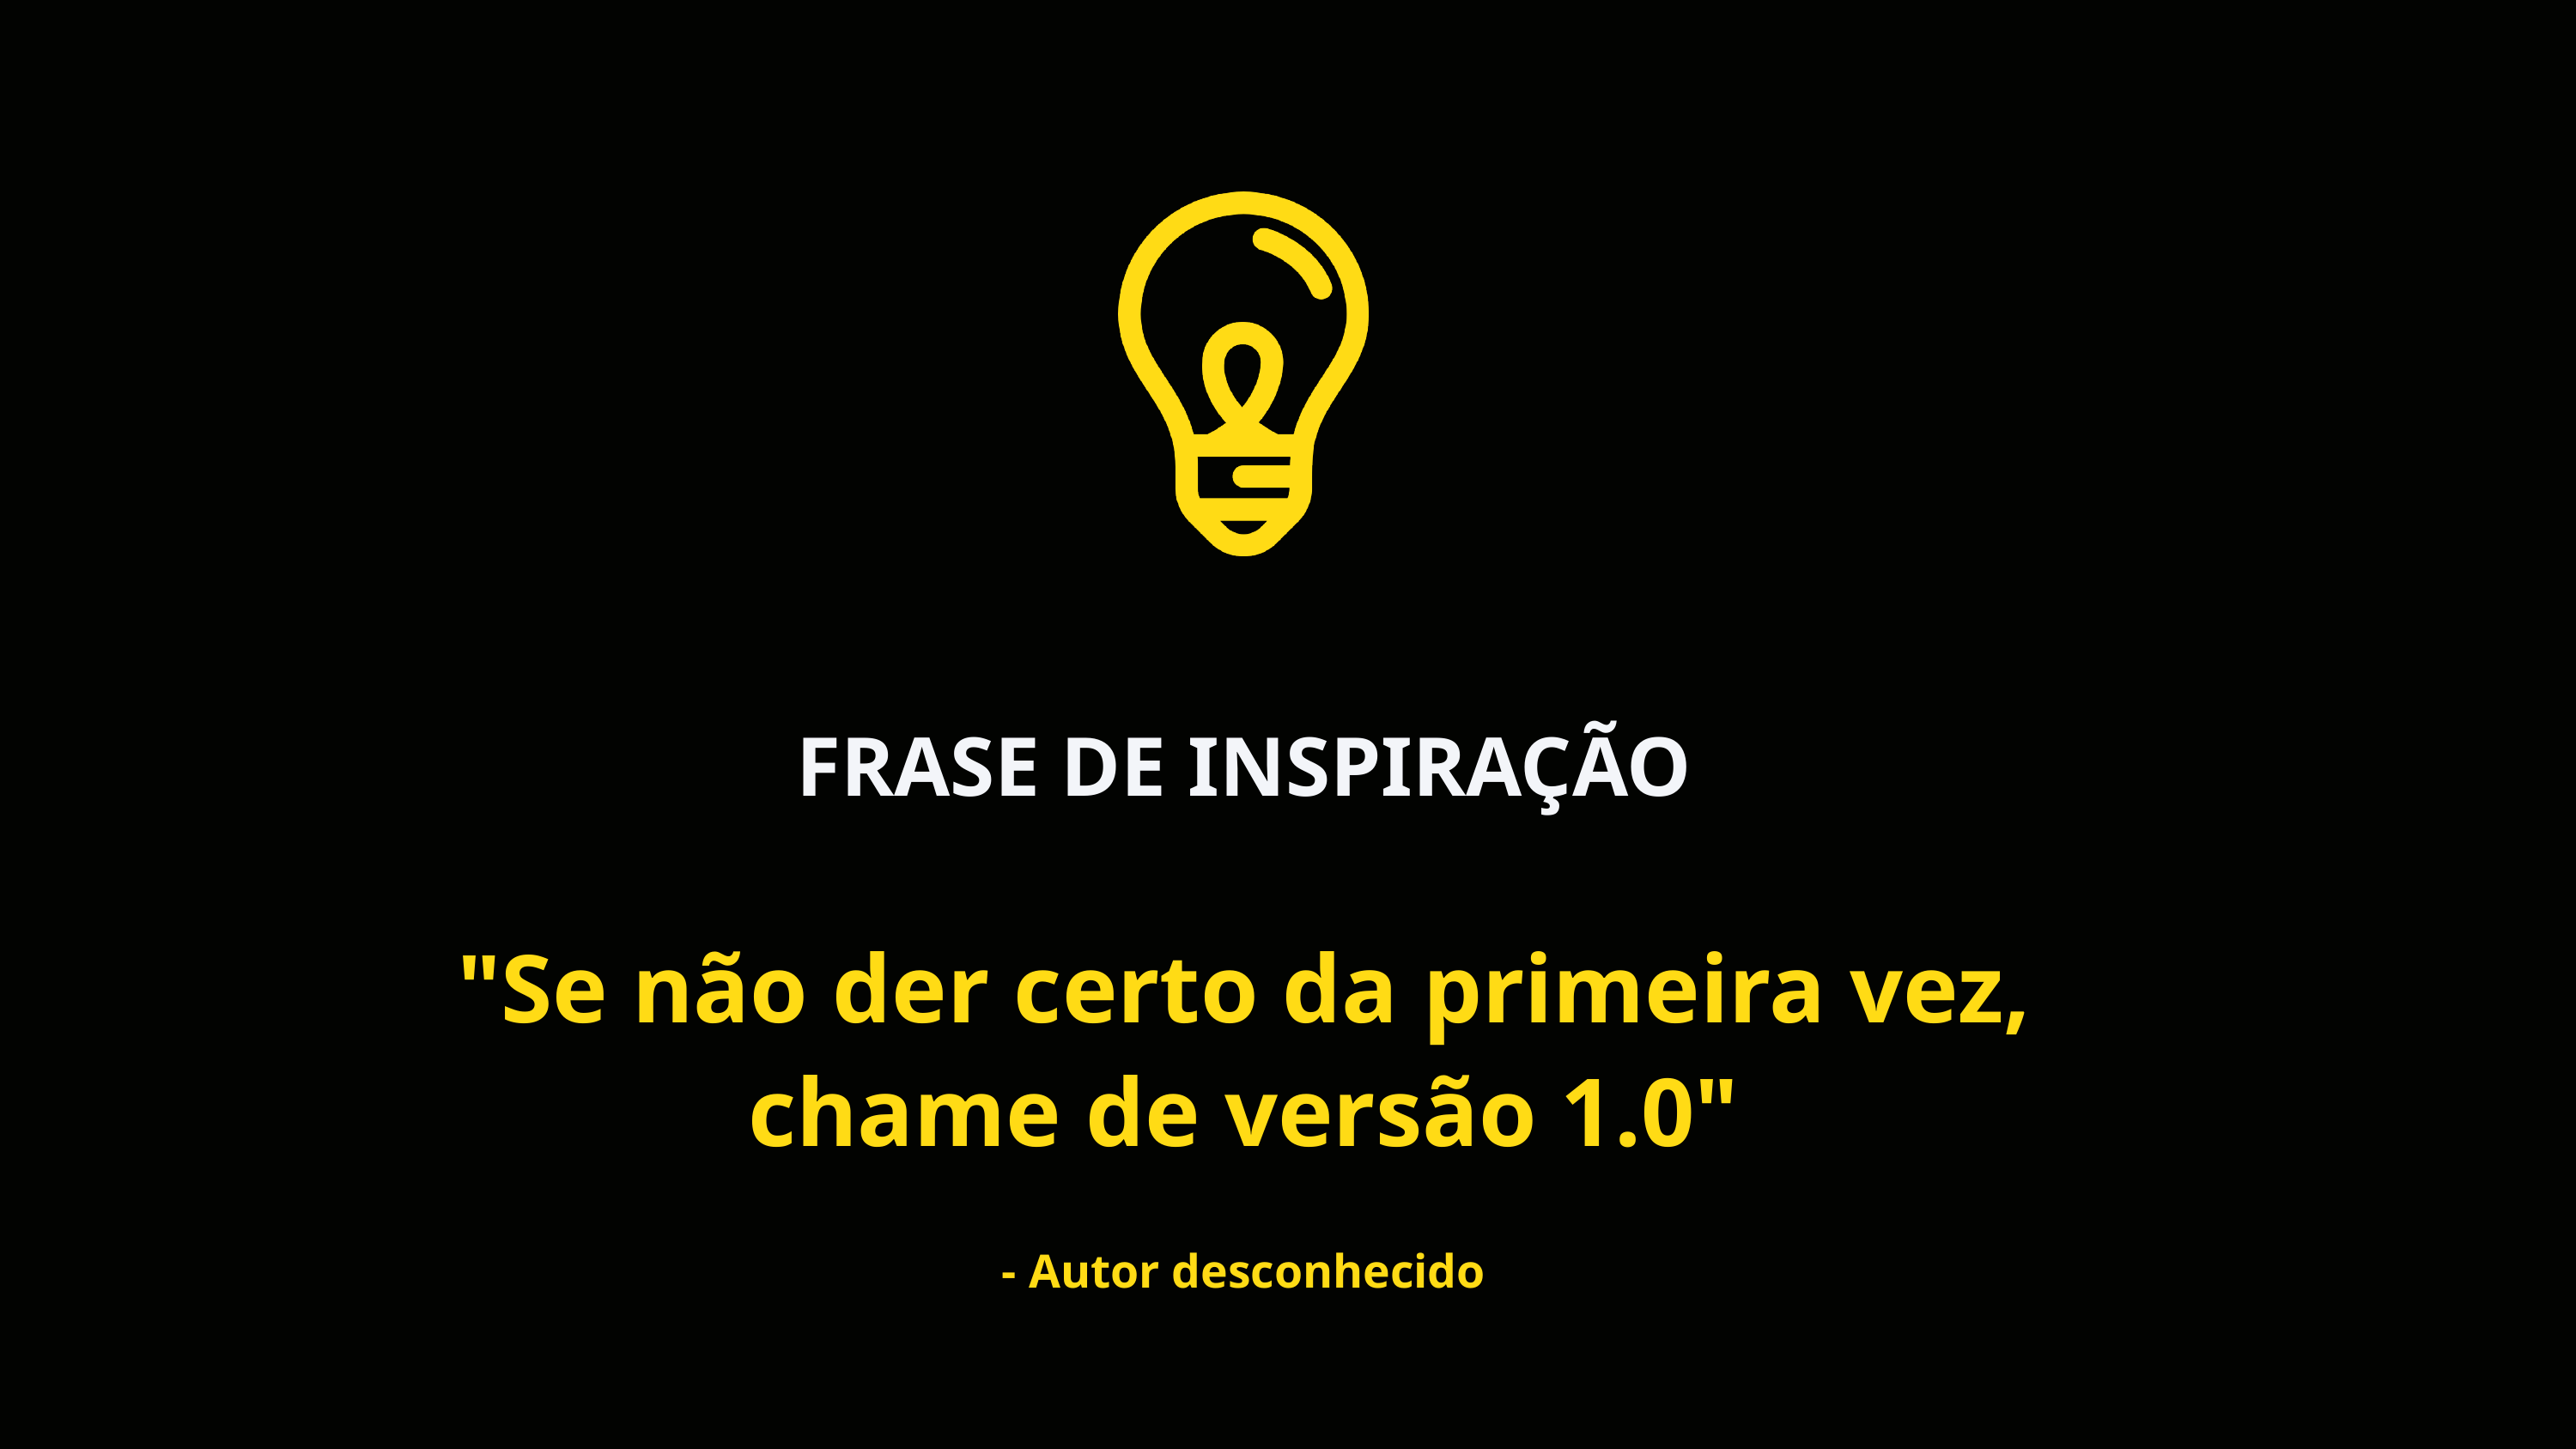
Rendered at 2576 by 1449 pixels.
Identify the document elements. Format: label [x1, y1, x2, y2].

text_box [352, 685, 2136, 1298]
picture [1118, 191, 1369, 557]
